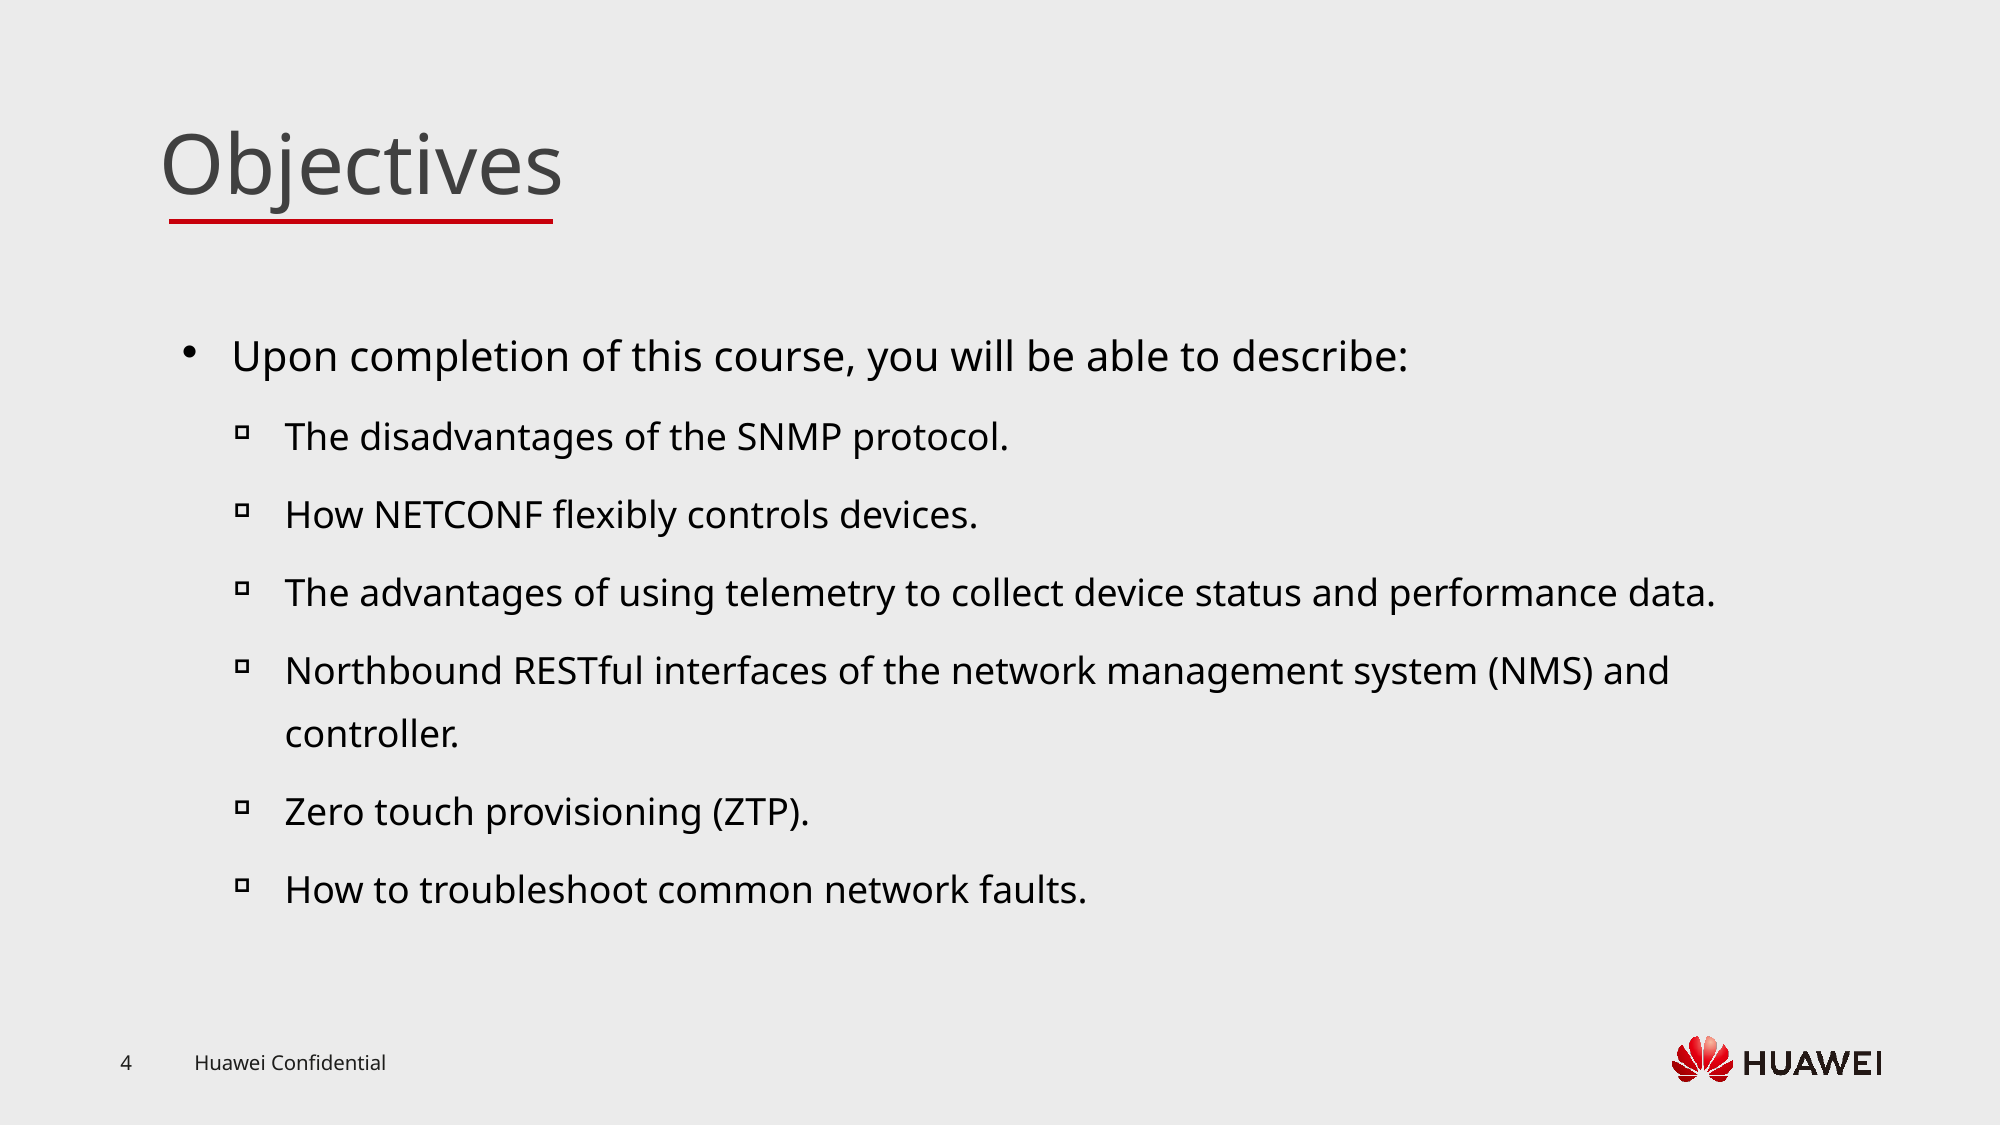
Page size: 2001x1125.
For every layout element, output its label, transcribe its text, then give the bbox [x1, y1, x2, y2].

picture [1672, 1036, 1881, 1082]
list Upon completion of this course, you will be able to describe: The disadvantages of the SNMP protocol. How NETCONF flexibly controls devices. The advantages of using telemetry to collect device status and performance data. Northbound RESTful interfaces of the network management system (NMS) and controller. Zero touch provisioning (ZTP). How to troubleshoot common network faults. [167, 302, 1858, 973]
